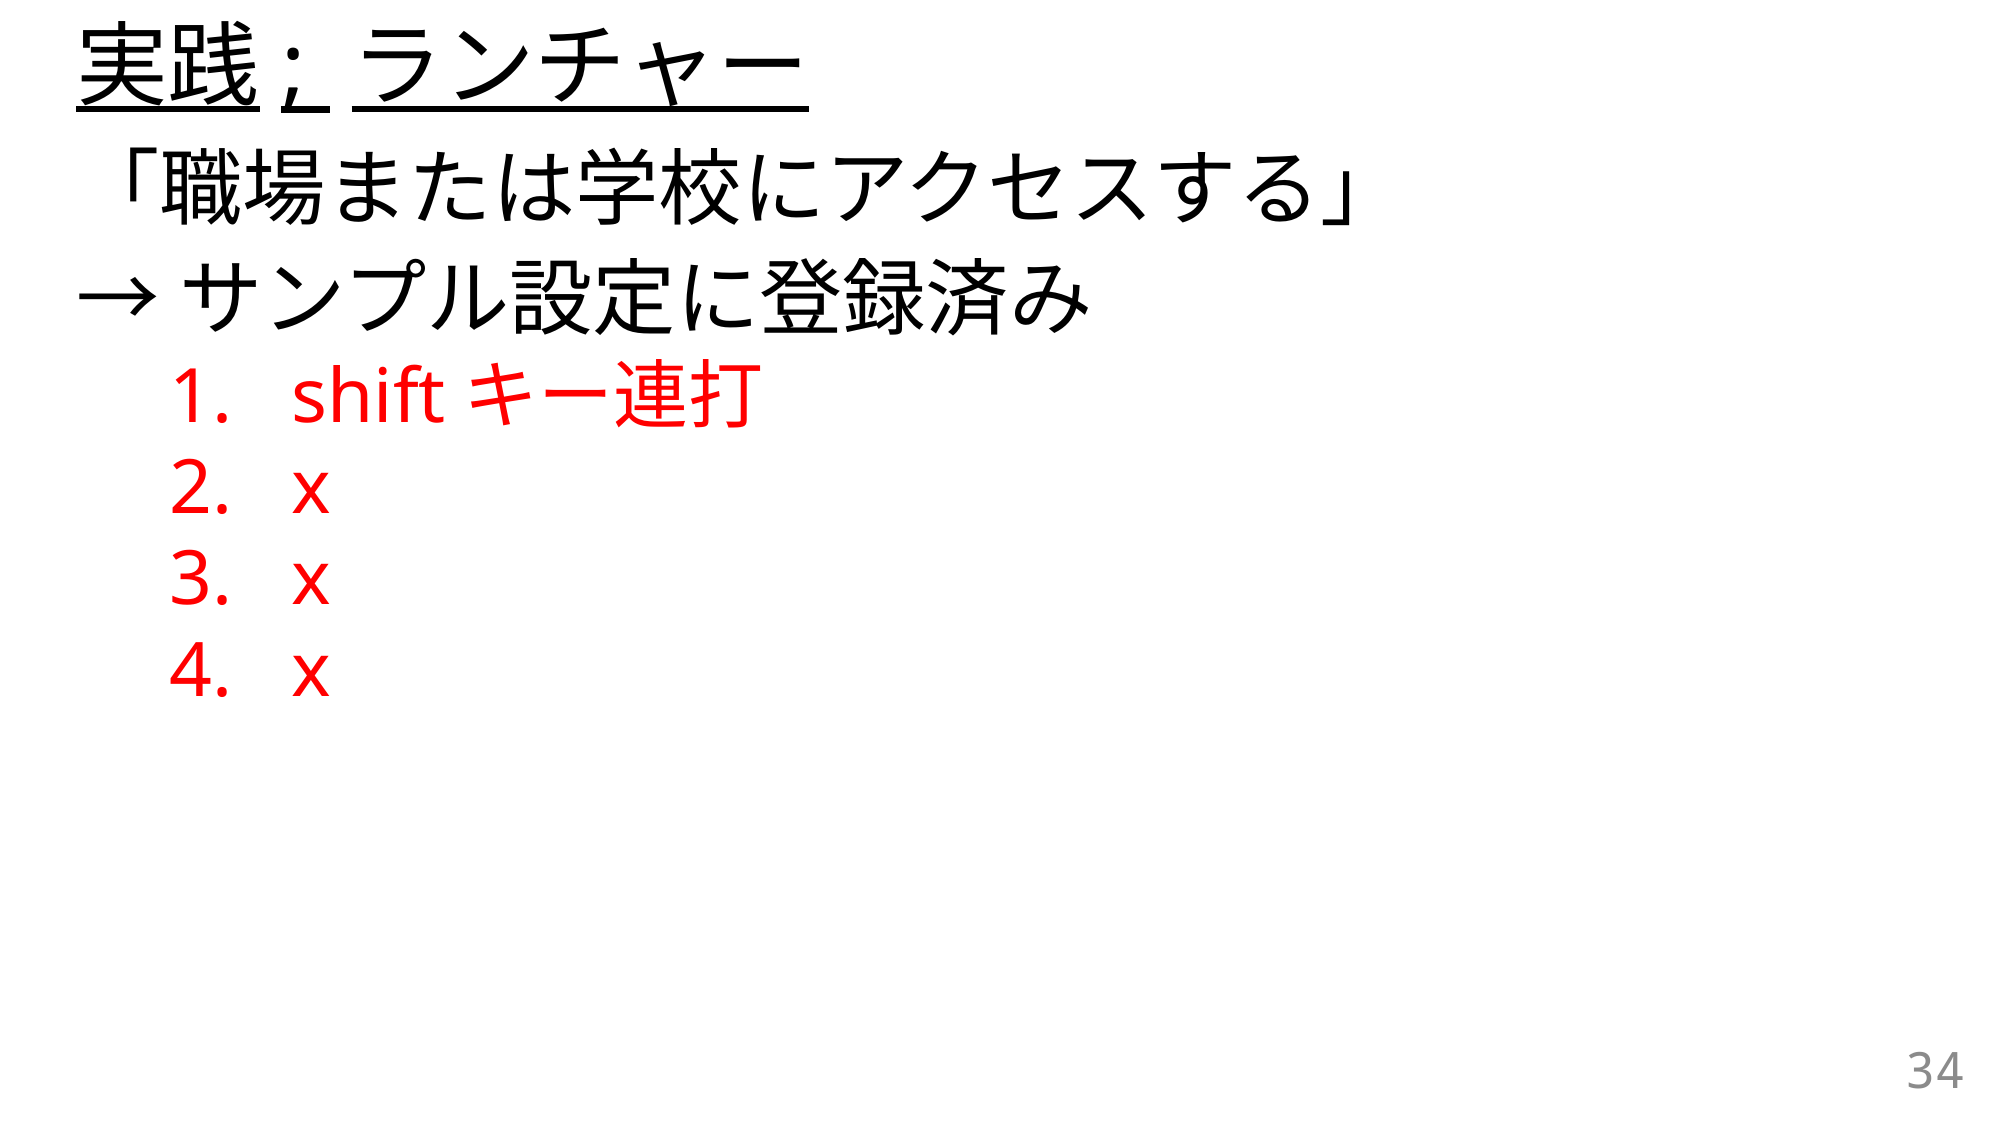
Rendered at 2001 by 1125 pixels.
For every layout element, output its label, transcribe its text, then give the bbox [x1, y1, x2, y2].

slide_number 34 [1529, 1042, 1980, 1103]
list 「職場または学校にアクセスする」 →サンプル設定に登録済み shiftキー連打 x x x [61, 138, 1939, 1014]
title 実践; ランチャー [61, 0, 1939, 138]
